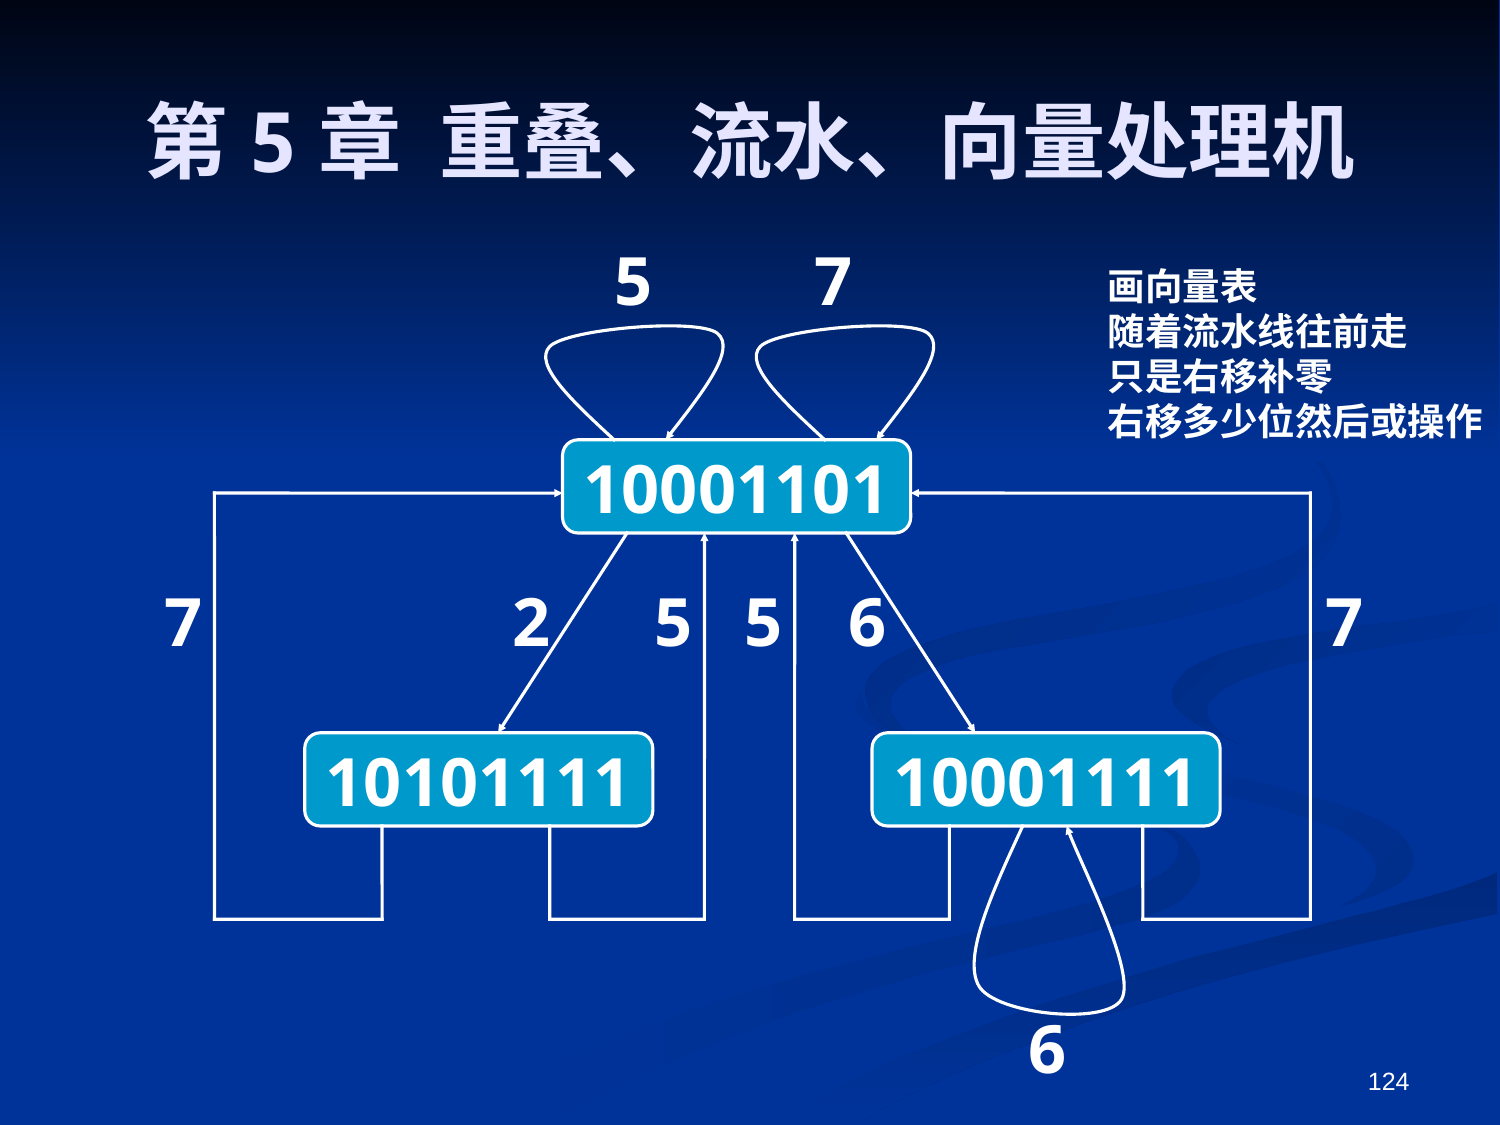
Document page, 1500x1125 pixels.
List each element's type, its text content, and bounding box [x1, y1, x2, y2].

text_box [149, 317, 1388, 1095]
text_box 7 [799, 231, 875, 316]
text_box 5 [599, 231, 675, 316]
text_box 画向量表 随着流水线往前走 只是右移补零 右移多少位然后或操作 [1093, 255, 1498, 451]
slide_number 124 [1074, 1024, 1426, 1104]
title 第5章 重叠、流水、向量处理机 [74, 44, 1426, 233]
